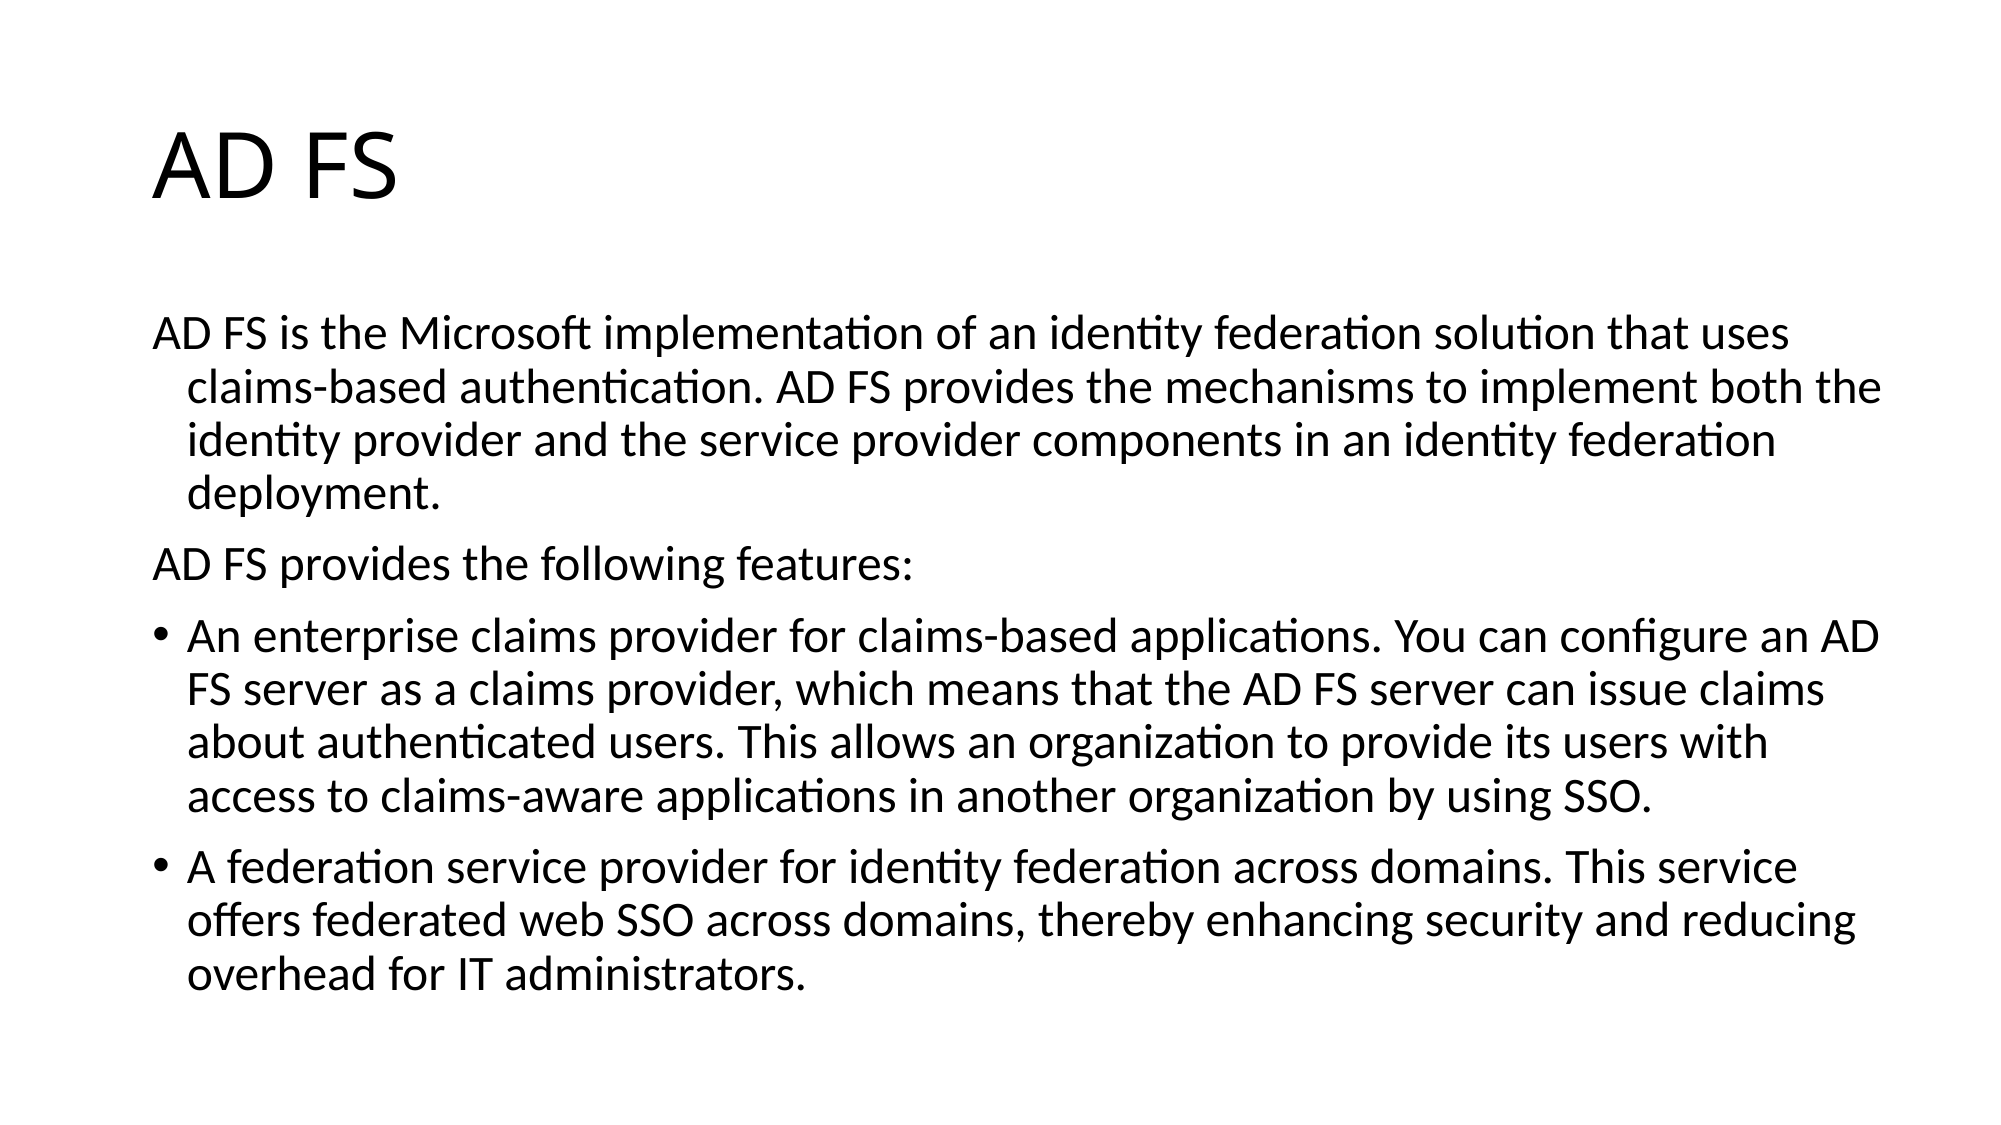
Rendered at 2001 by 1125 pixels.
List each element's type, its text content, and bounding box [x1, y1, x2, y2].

list AD FS is the Microsoft implementation of an identity federation solution that uses claims-based authentication. AD FS provides the mechanisms to implement both the identity provider and the service provider components in an identity federation deployment. AD FS provides the following features: An enterprise claims provider for claims-based applications. You can configure an AD FS server as a claims provider, which means that the AD FS server can issue claims about authenticated users. This allows an organization to provide its users with access to claims-aware applications in another organization by using SSO. A federation service provider for identity federation across domains. This service offers federated web SSO across domains, thereby enhancing security and reducing overhead for IT administrators. [137, 299, 1910, 1014]
title AD FS [137, 59, 1863, 278]
